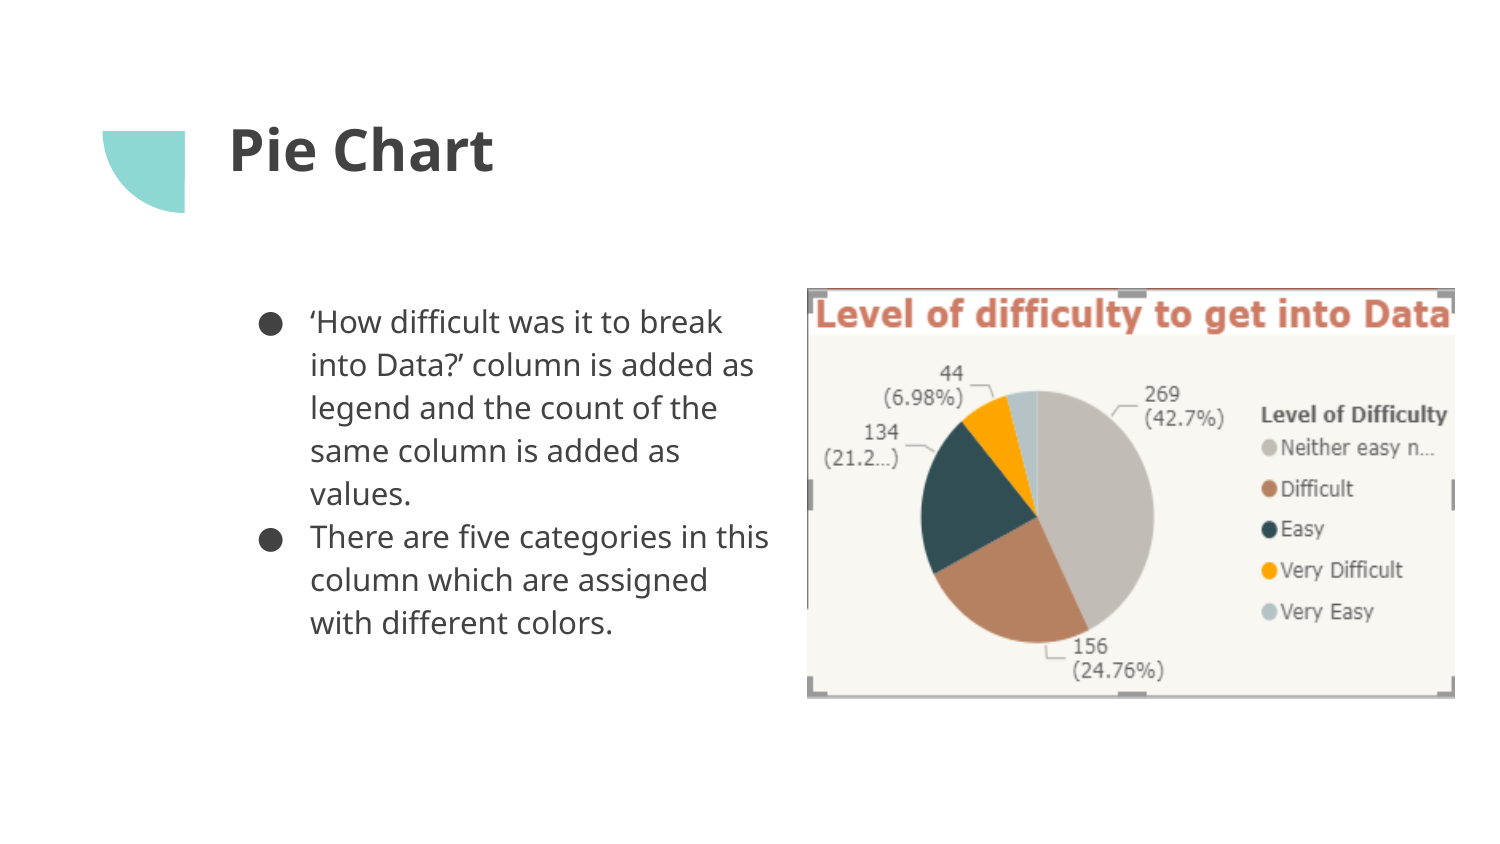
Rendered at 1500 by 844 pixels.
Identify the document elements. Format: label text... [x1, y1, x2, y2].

picture [806, 288, 1455, 699]
title Pie Chart [213, 98, 1368, 263]
list ‘How difficult was it to break into Data?’ column is added as legend and the count of the same column is added as values. There are five categories in this column which are assigned with different colors. [220, 281, 791, 699]
